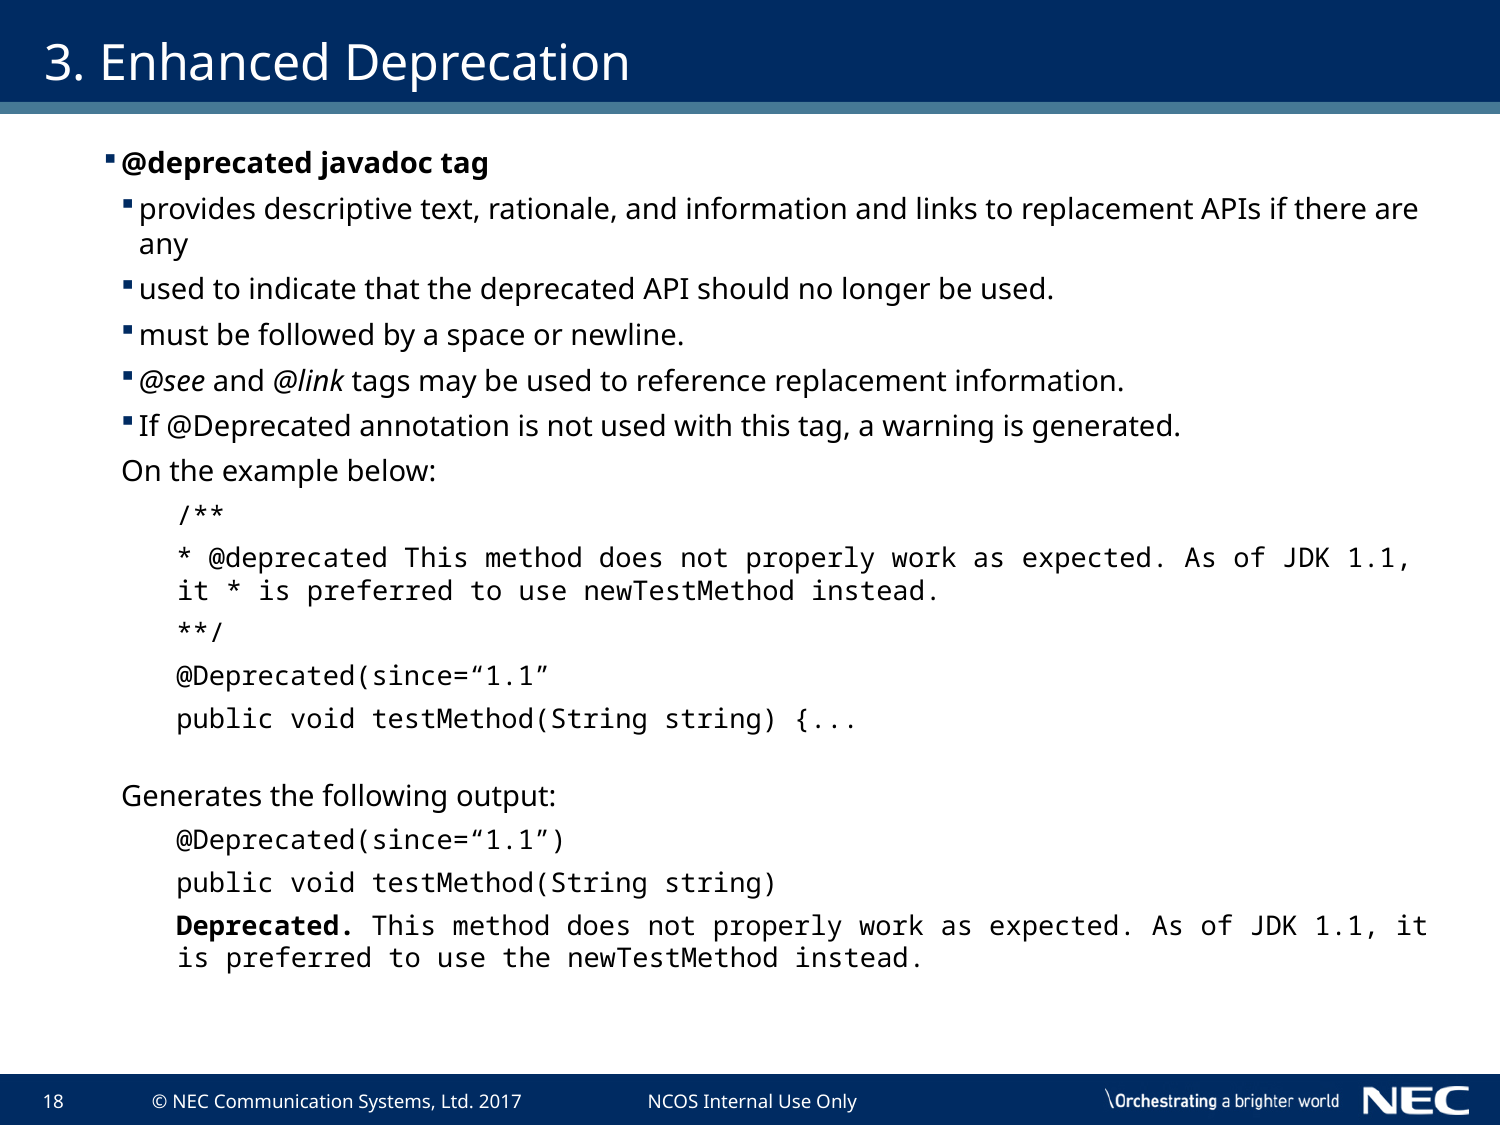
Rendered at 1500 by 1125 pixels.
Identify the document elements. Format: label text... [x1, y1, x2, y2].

picture [0, 1074, 1500, 1125]
picture [0, 0, 1500, 114]
list @deprecated javadoc tag provides descriptive text, rationale, and information and links to replacement APIs if there are any used to indicate that the deprecated API should no longer be used. must be followed by a space or newline. @see and @link tags may be used to reference replacement information. If @Deprecated annotation is not used with this tag, a warning is generated. On the example below: /** * @deprecated This method does not properly work as expected. As of JDK 1.1, it * is preferred to use newTestMethod instead. **/ @Deprecated(since=“1.1” public void testMethod(String string) {... Generates the following output: @Deprecated(since=“1.1”) public void testMethod(String string) Deprecated. This method does not properly work as expected. As of JDK 1.1, it is preferred to use the newTestMethod instead. [29, 137, 1471, 1059]
title 3. Enhanced Deprecation [29, 18, 1471, 96]
